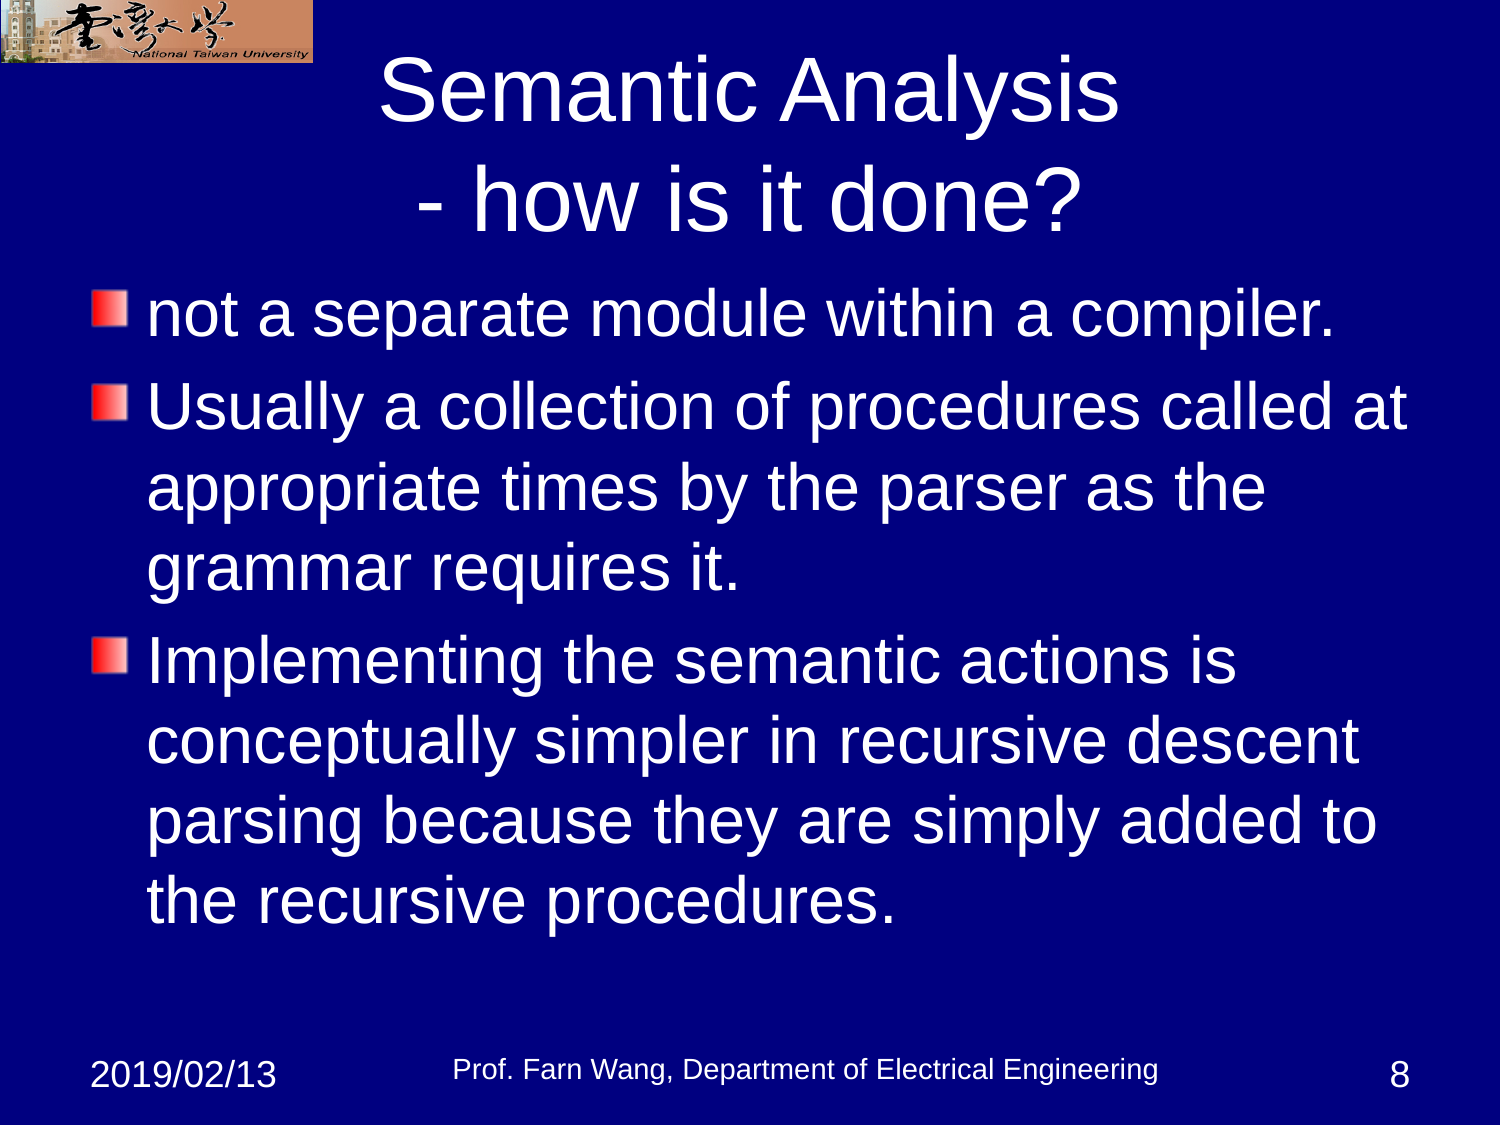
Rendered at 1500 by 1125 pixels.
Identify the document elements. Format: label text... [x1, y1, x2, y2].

title Semantic Analysis - how is it done? [74, 45, 1426, 234]
picture [90, 382, 132, 425]
picture [90, 288, 132, 331]
list not a separate module within a compiler. Usually a collection of procedures called at appropriate times by the parser as the grammar requires it. Implementing the semantic actions is conceptually simpler in recursive descent parsing because they are simply added to the recursive procedures. [74, 262, 1426, 1006]
picture [1, 0, 313, 63]
picture [90, 635, 132, 678]
footer Prof. Farn Wang, Department of Electrical Engineering [299, 1042, 1313, 1093]
text_box 8 [1074, 1062, 1425, 1103]
